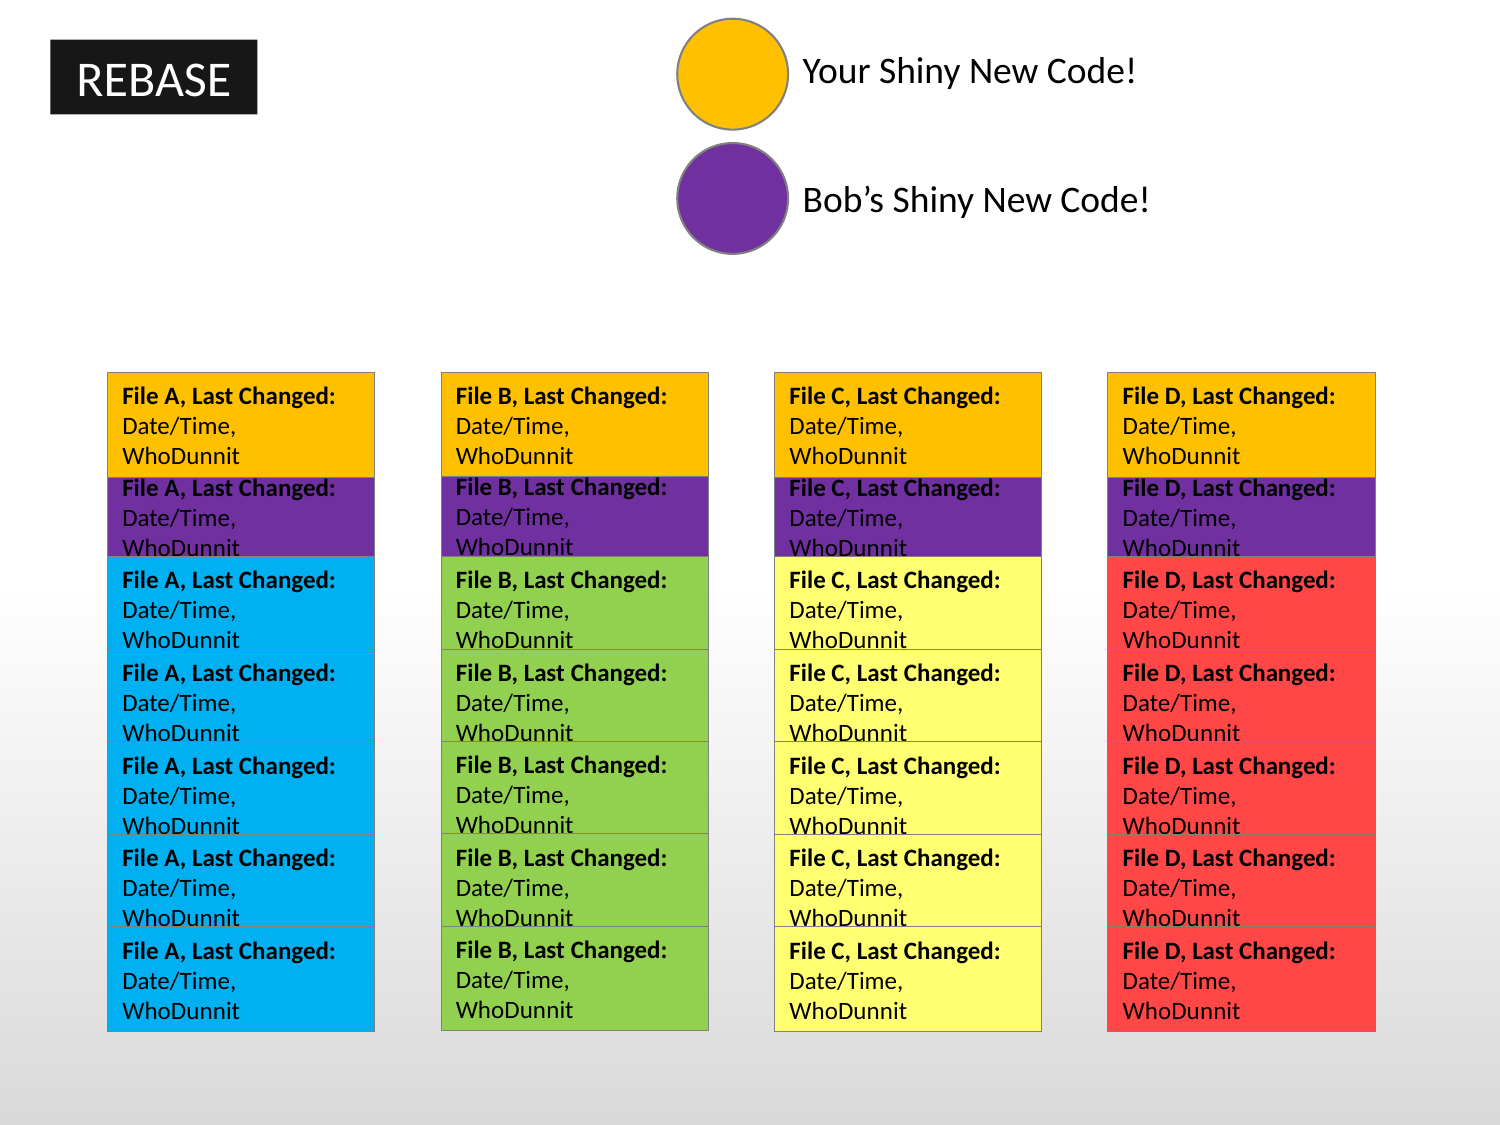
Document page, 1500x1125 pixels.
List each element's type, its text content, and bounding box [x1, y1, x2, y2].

text_box File B, Last Changed: Date/Time, WhoDunnit [441, 926, 709, 1031]
text_box File C, Last Changed: Date/Time, WhoDunnit [774, 834, 1042, 926]
text_box File A, Last Changed: Date/Time, WhoDunnit [107, 372, 375, 478]
text_box [676, 141, 788, 255]
text_box File D, Last Changed: Date/Time, WhoDunnit [1107, 926, 1376, 1032]
text_box File D, Last Changed: Date/Time, WhoDunnit [1107, 556, 1376, 649]
text_box Bob’s Shiny New Code! [788, 168, 1171, 228]
text_box File A, Last Changed: Date/Time, WhoDunnit [107, 649, 375, 741]
text_box File A, Last Changed: Date/Time, WhoDunnit [107, 478, 375, 556]
text_box File C, Last Changed: Date/Time, WhoDunnit [774, 372, 1042, 478]
text_box File A, Last Changed: Date/Time, WhoDunnit [107, 834, 375, 926]
text_box File A, Last Changed: Date/Time, WhoDunnit [107, 556, 375, 649]
text_box File C, Last Changed: Date/Time, WhoDunnit [774, 556, 1042, 649]
text_box File B, Last Changed: Date/Time, WhoDunnit [441, 556, 709, 649]
text_box File B, Last Changed: Date/Time, WhoDunnit [441, 649, 709, 741]
text_box File B, Last Changed: Date/Time, WhoDunnit [441, 477, 709, 556]
text_box File C, Last Changed: Date/Time, WhoDunnit [774, 741, 1042, 834]
text_box Your Shiny New Code! [788, 38, 1171, 99]
text_box File C, Last Changed: Date/Time, WhoDunnit [774, 926, 1042, 1032]
text_box File B, Last Changed: Date/Time, WhoDunnit [441, 372, 709, 477]
text_box File D, Last Changed: Date/Time, WhoDunnit [1107, 649, 1376, 741]
text_box File A, Last Changed: Date/Time, WhoDunnit [107, 926, 375, 1032]
text_box File B, Last Changed: Date/Time, WhoDunnit [441, 741, 709, 833]
text_box File D, Last Changed: Date/Time, WhoDunnit [1107, 372, 1376, 478]
text_box File C, Last Changed: Date/Time, WhoDunnit [774, 478, 1042, 556]
text_box File D, Last Changed: Date/Time, WhoDunnit [1107, 834, 1376, 926]
text_box [676, 17, 788, 131]
text_box File A, Last Changed: Date/Time, WhoDunnit [107, 741, 375, 834]
text_box File D, Last Changed: Date/Time, WhoDunnit [1107, 741, 1376, 834]
text_box File D, Last Changed: Date/Time, WhoDunnit [1107, 478, 1376, 556]
text_box File C, Last Changed: Date/Time, WhoDunnit [774, 649, 1042, 741]
text_box REBASE [50, 39, 258, 115]
text_box File B, Last Changed: Date/Time, WhoDunnit [441, 833, 709, 926]
